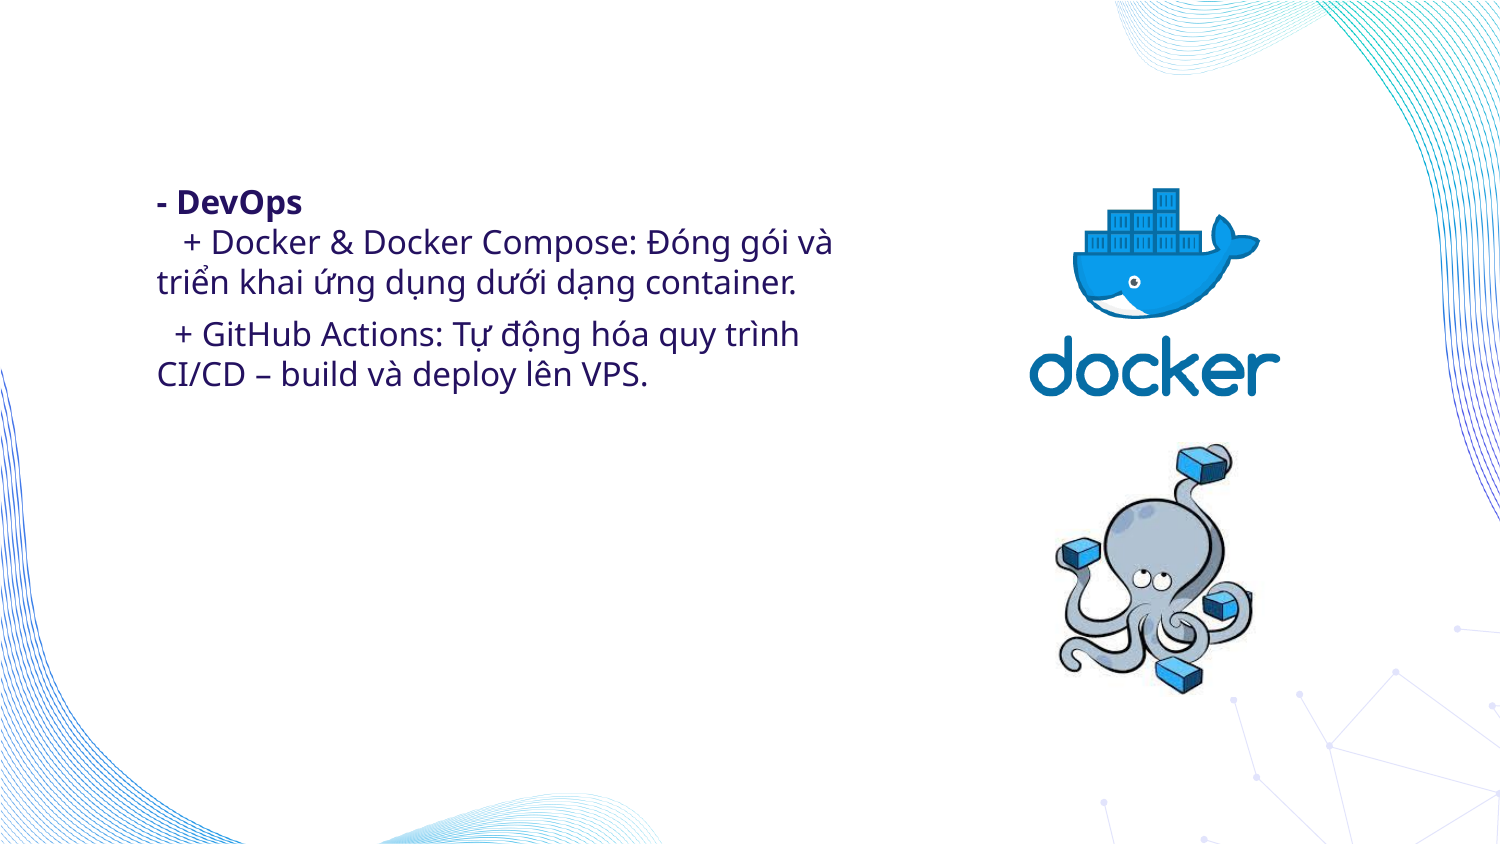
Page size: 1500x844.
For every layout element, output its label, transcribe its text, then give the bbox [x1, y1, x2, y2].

picture [0, 336, 141, 844]
picture [1007, 0, 1500, 697]
subtitle - DevOps + Docker & Docker Compose: Đóng gói và triển khai ứng dụng dưới dạng container. + GitHub Actions: Tự động hóa quy trình CI/CD – build và deploy lên VPS. [141, 166, 908, 844]
